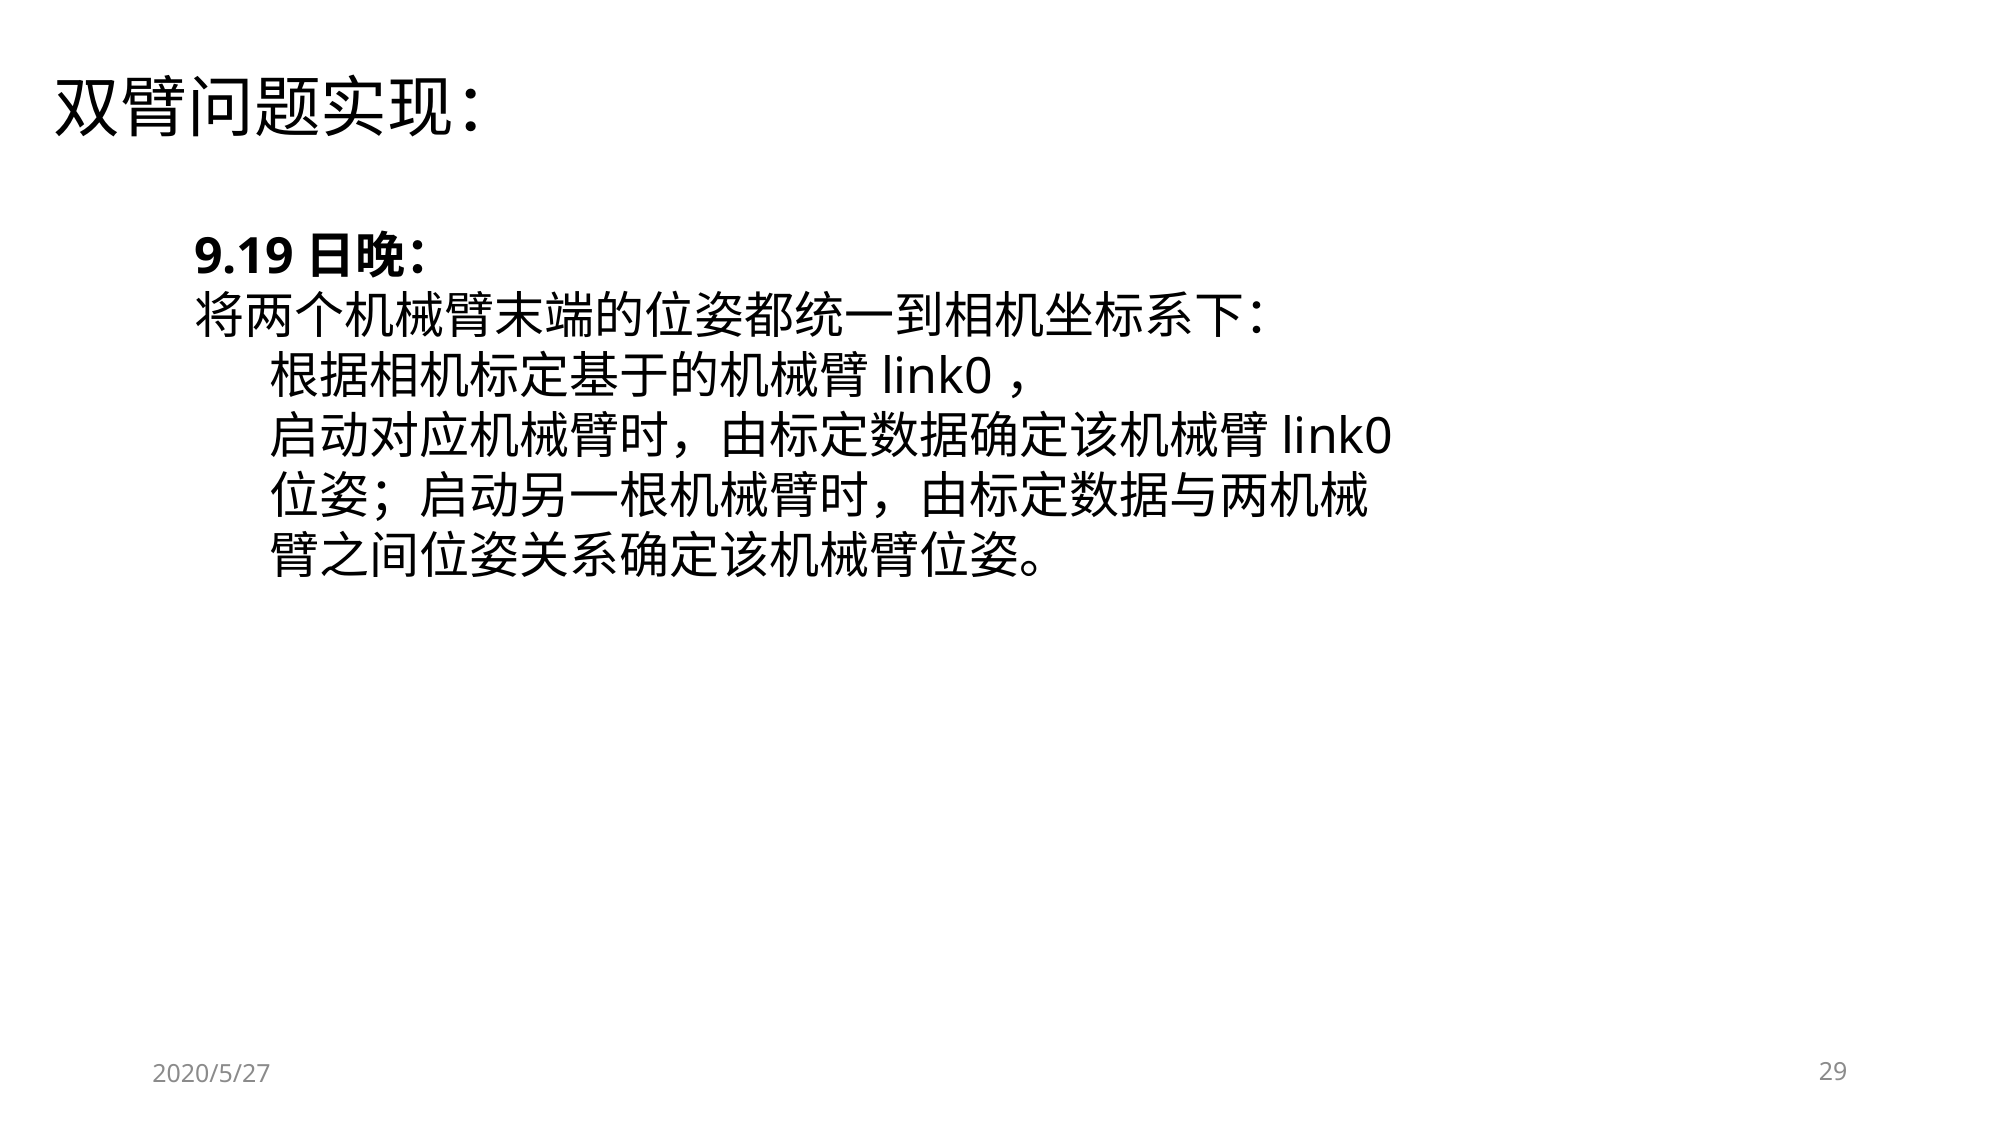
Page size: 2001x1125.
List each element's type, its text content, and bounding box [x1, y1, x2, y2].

text_box 双臂问题实现： [39, 56, 537, 152]
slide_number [137, 1042, 588, 1103]
slide_number 29 [1412, 1042, 1863, 1103]
text_box 9.19日晚： 将两个机械臂末端的位姿都统一到相机坐标系下： 根据相机标定基于的机械臂link0， 启动对应机械臂时，由标定数据确定该机械臂link0位姿；启动另一根机械臂时，由标定数据与两机械臂之间位姿关系确定该机械臂位姿。 [179, 216, 1413, 592]
